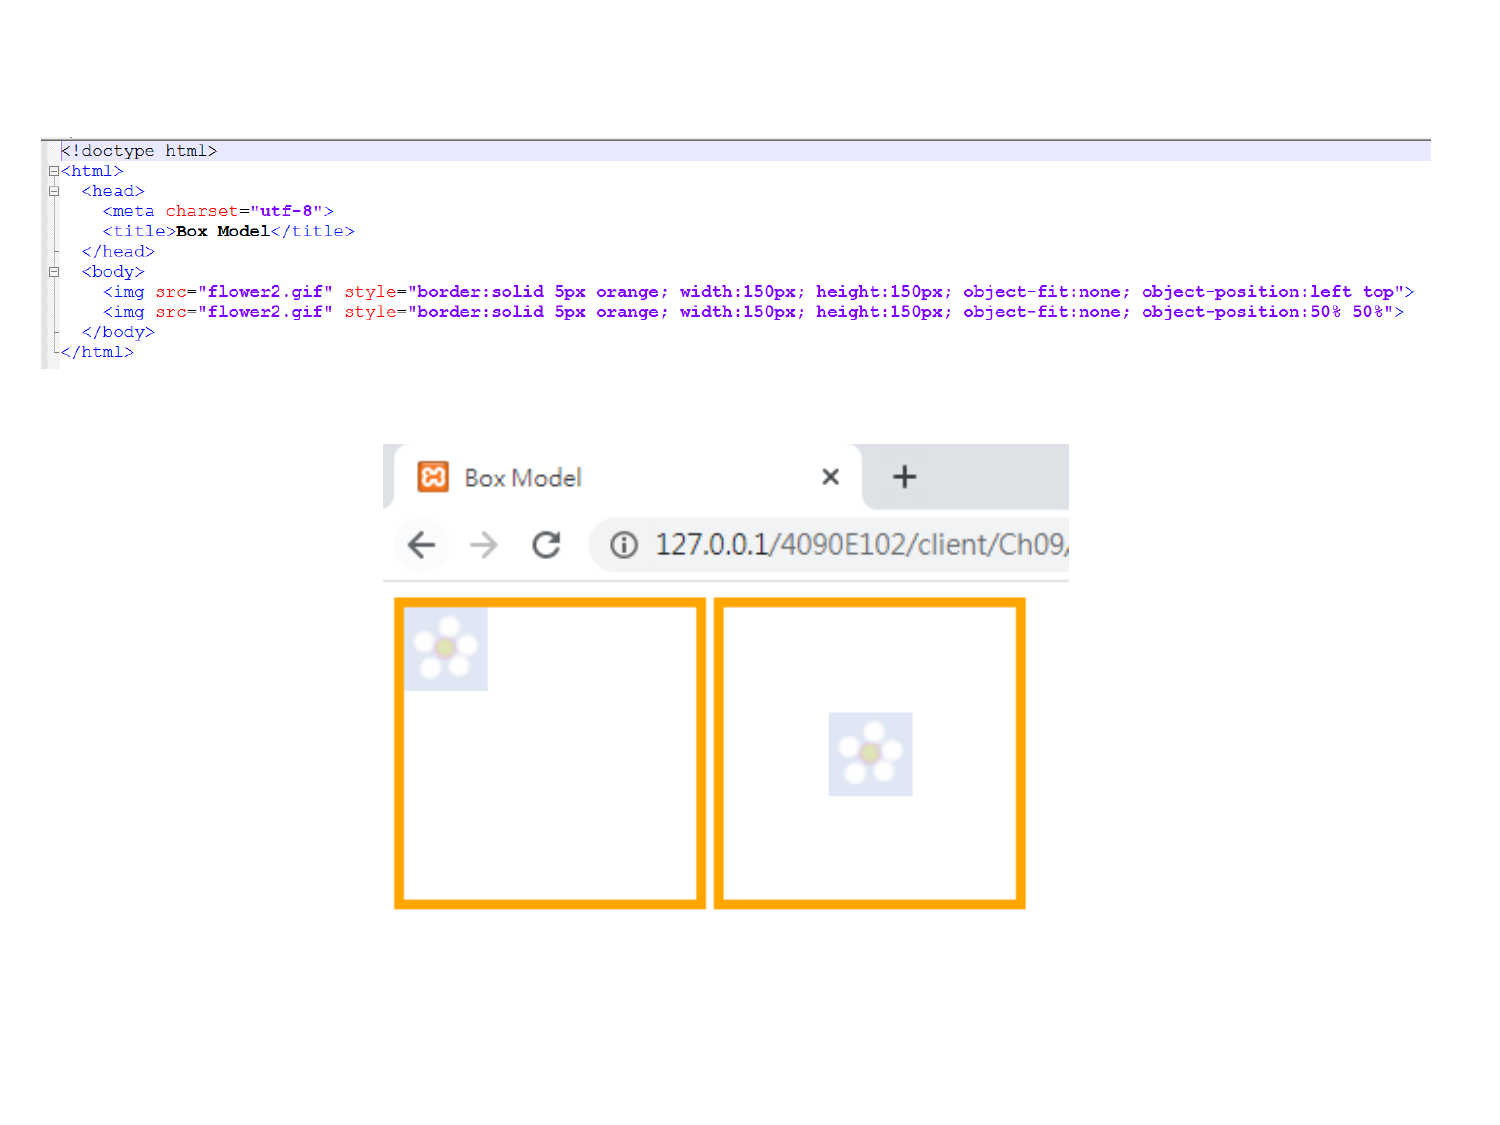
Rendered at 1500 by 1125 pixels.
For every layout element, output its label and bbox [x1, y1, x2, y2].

picture [383, 444, 1070, 980]
picture [41, 136, 1432, 370]
